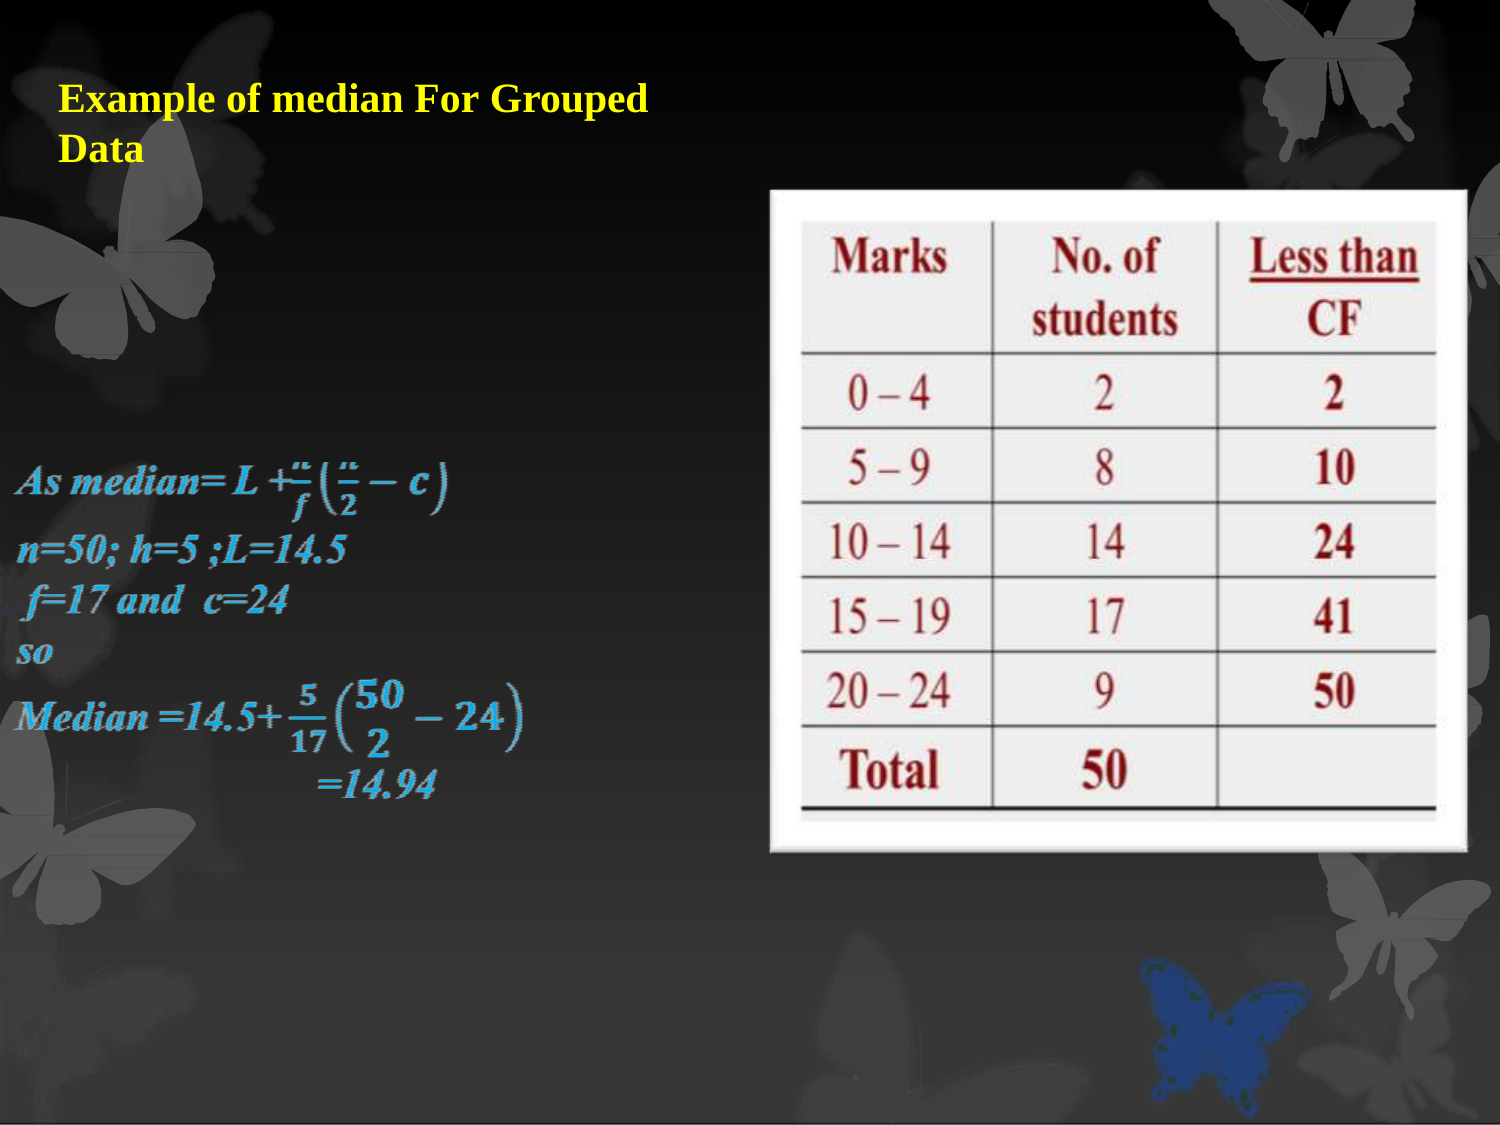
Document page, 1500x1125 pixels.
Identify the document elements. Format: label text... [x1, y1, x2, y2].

picture [1284, 0, 1350, 37]
text_box [759, 179, 1479, 865]
picture [0, 0, 1500, 1125]
text_box [1, 462, 752, 992]
text_box Example of median For Grouped Data [56, 68, 649, 172]
